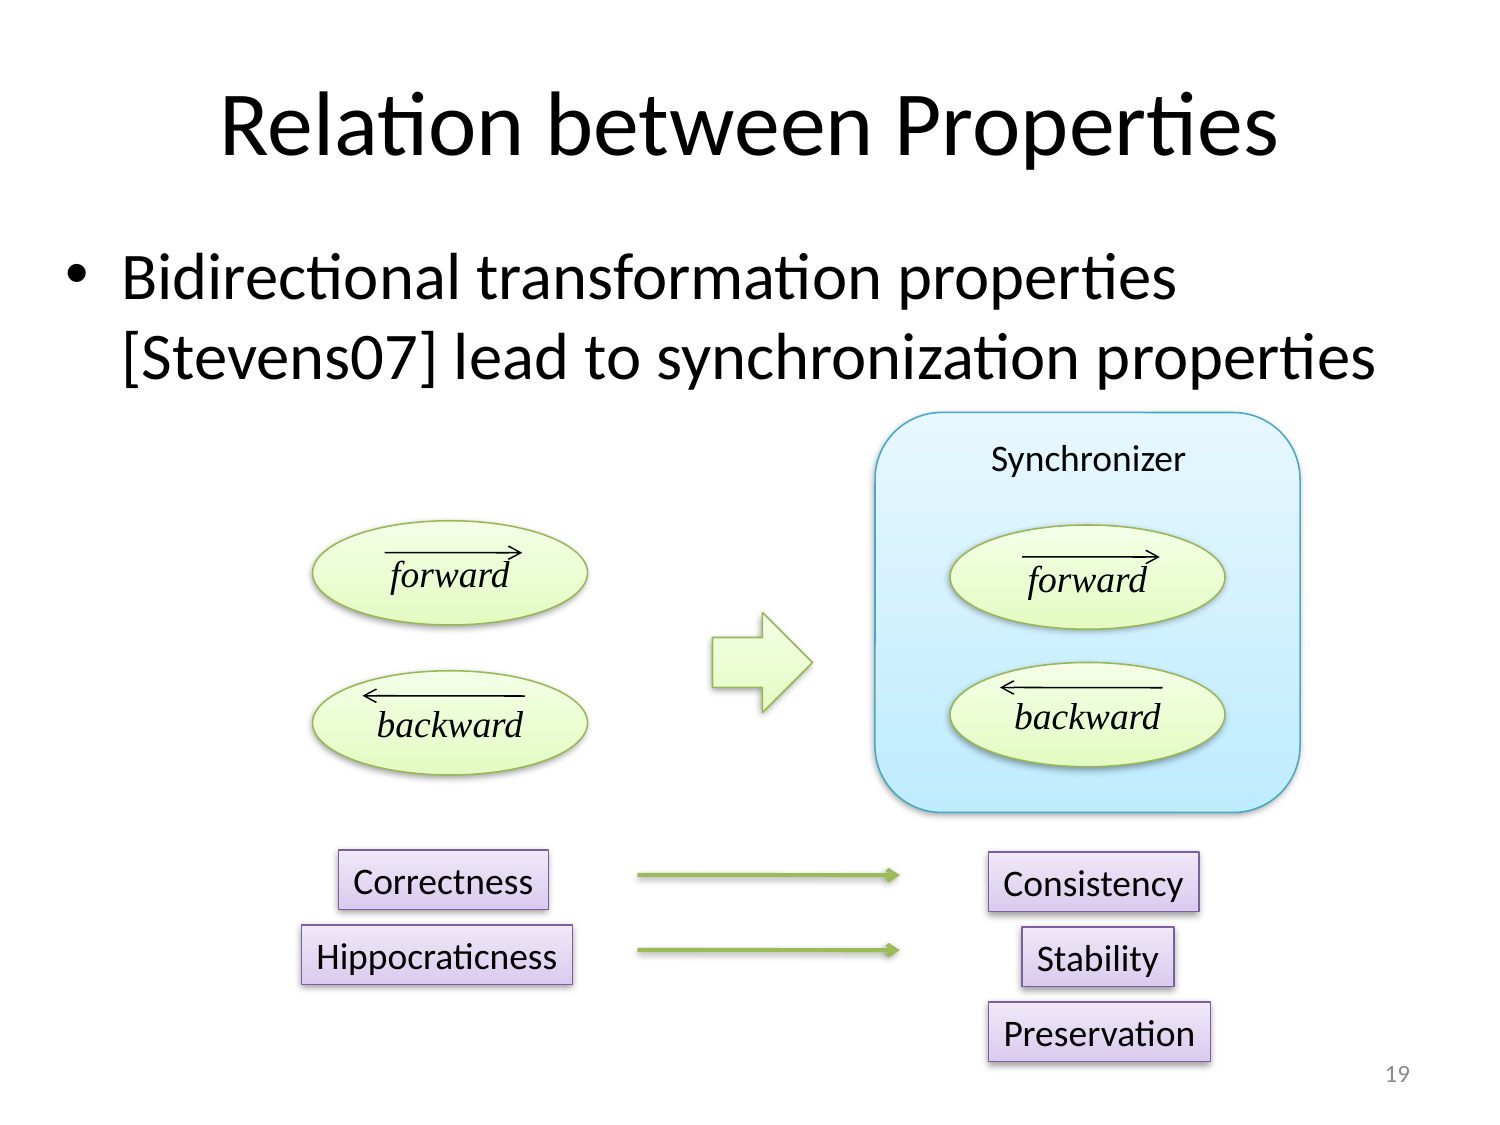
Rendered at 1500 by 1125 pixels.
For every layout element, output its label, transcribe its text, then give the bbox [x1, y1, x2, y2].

text_box Hippocraticness [301, 924, 573, 985]
text_box Consistency [988, 851, 1200, 912]
slide_number 19 [1074, 1042, 1425, 1103]
text_box forward [949, 524, 1226, 630]
text_box Correctness [338, 849, 549, 910]
text_box Synchronizer [976, 426, 1202, 487]
text_box backward [949, 661, 1226, 768]
text_box forward [311, 519, 589, 626]
list Bidirectional transformation properties [Stevens07] lead to synchronization properties [50, 224, 1400, 968]
title Relation between Properties [75, 24, 1425, 213]
text_box Preservation [988, 1001, 1211, 1062]
text_box backward [311, 669, 589, 776]
text_box [711, 611, 814, 714]
text_box Stability [1021, 926, 1175, 987]
